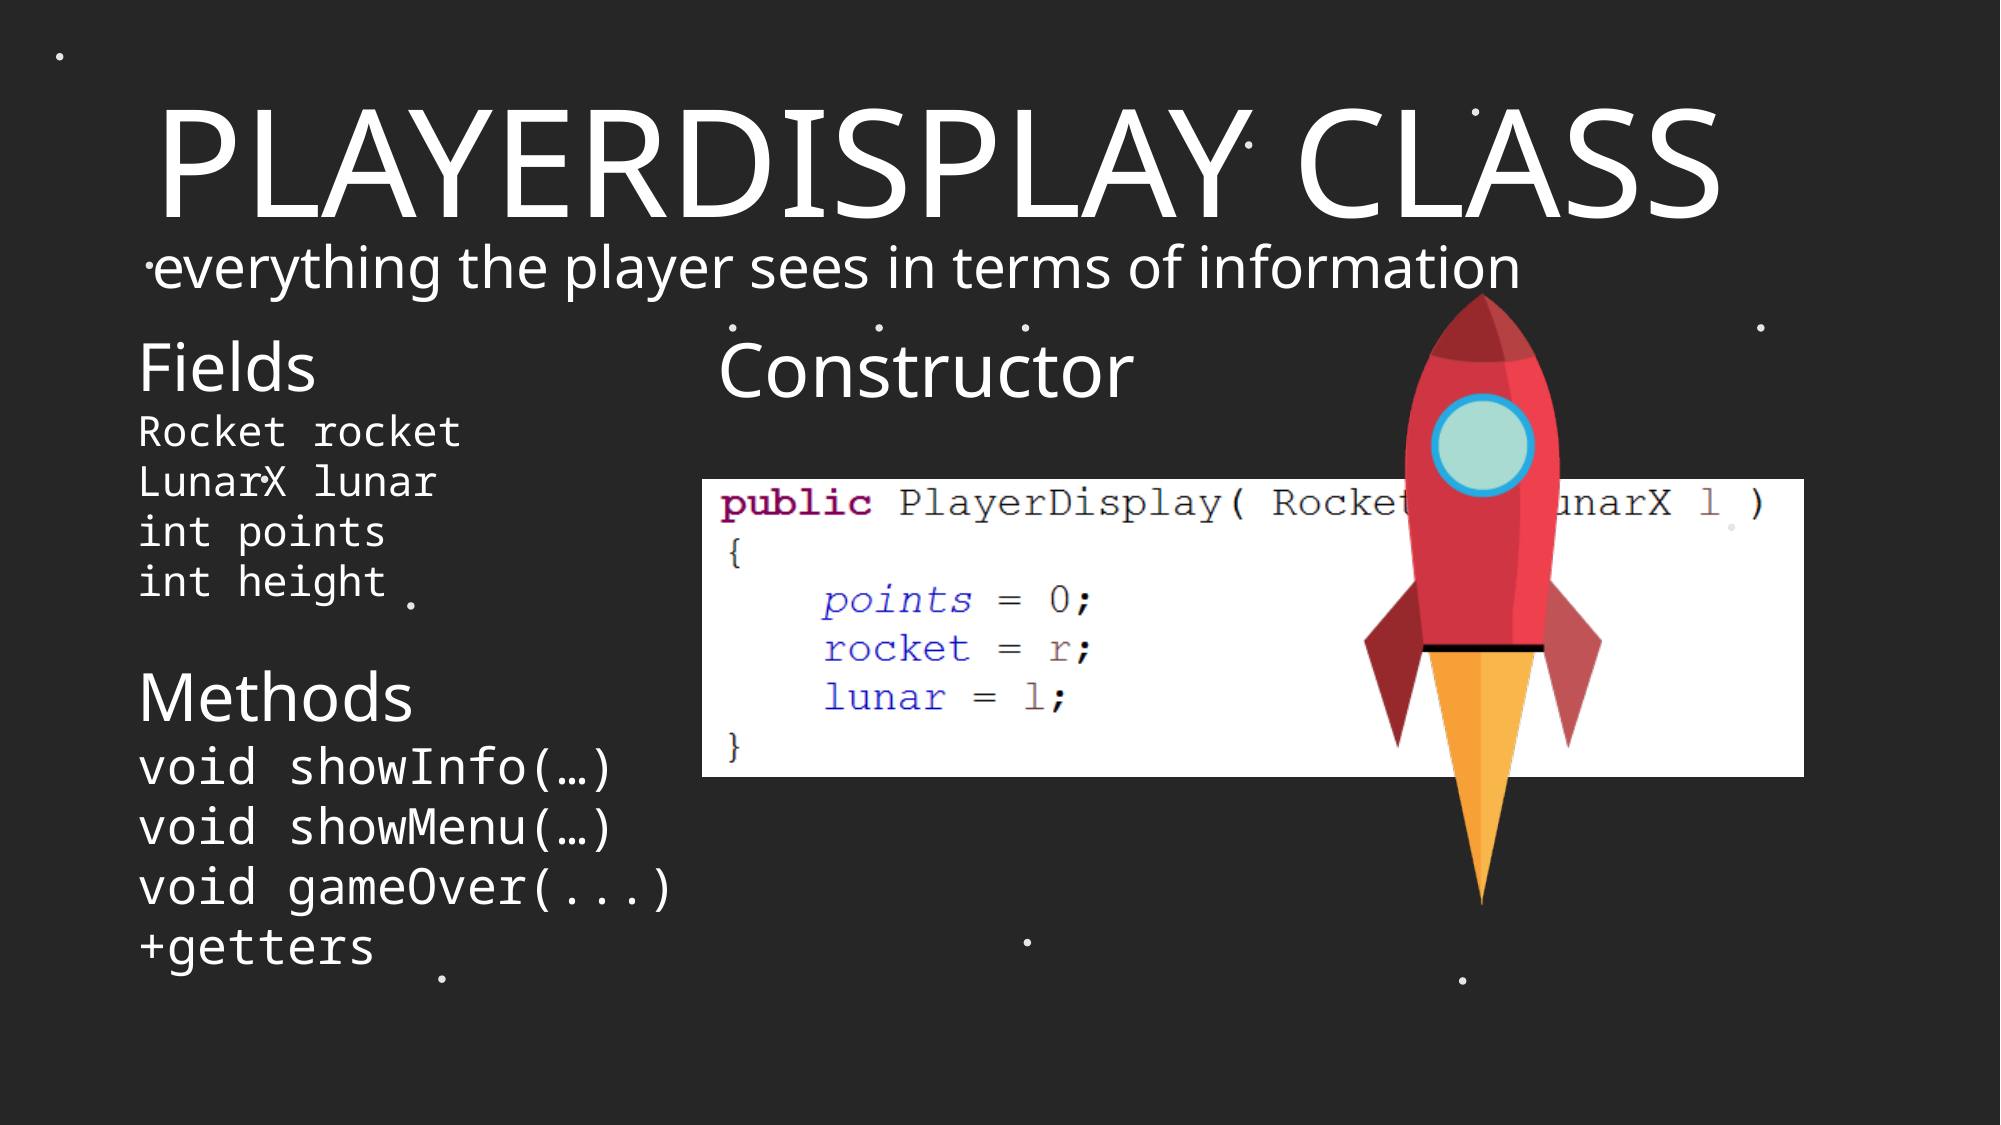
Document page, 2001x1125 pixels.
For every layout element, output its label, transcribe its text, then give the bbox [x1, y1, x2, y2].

list Constructor [1008, 325, 1855, 1039]
text_box Fields Rocket rocket LunarX lunar int points int height Methods void showInfo(…) void showMenu(…) void gameOver(...) +getters ct [122, 317, 1008, 1125]
picture [702, 260, 1824, 941]
text_box [54, 51, 65, 62]
text_box everything the player sees in terms of information [137, 222, 1855, 308]
title PLAYERDISPLAY CLASS [137, 59, 1863, 278]
